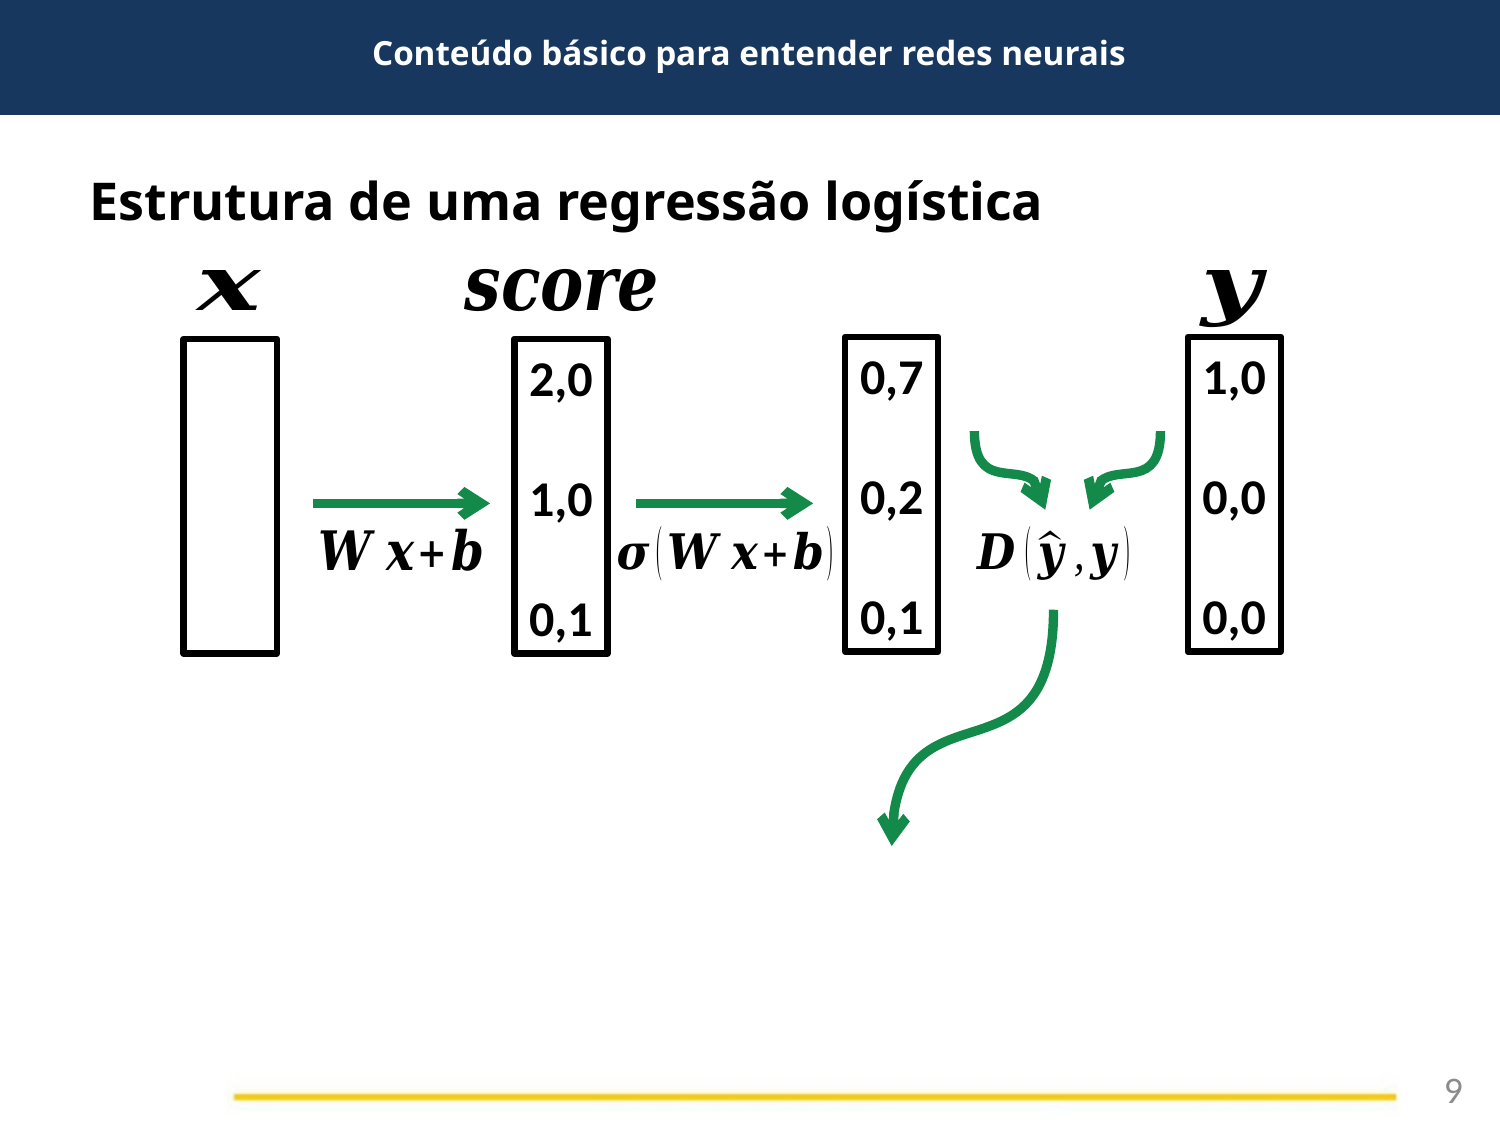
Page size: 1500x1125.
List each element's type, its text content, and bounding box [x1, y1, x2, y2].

text_box 2,0 1,0 0,1 [514, 338, 608, 654]
text_box 2,0 1,0 0,1 [183, 338, 277, 654]
text_box 1,0 0,0 0,0 [1187, 336, 1281, 652]
picture [226, 1035, 1399, 1125]
text_box 0,7 0,2 0,1 [845, 336, 939, 652]
slide_number 9 [1403, 1058, 1478, 1119]
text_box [854, 646, 1091, 809]
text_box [970, 434, 1050, 507]
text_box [1085, 434, 1165, 507]
text_box Conteúdo básico para entender redes neurais [0, 0, 1500, 115]
